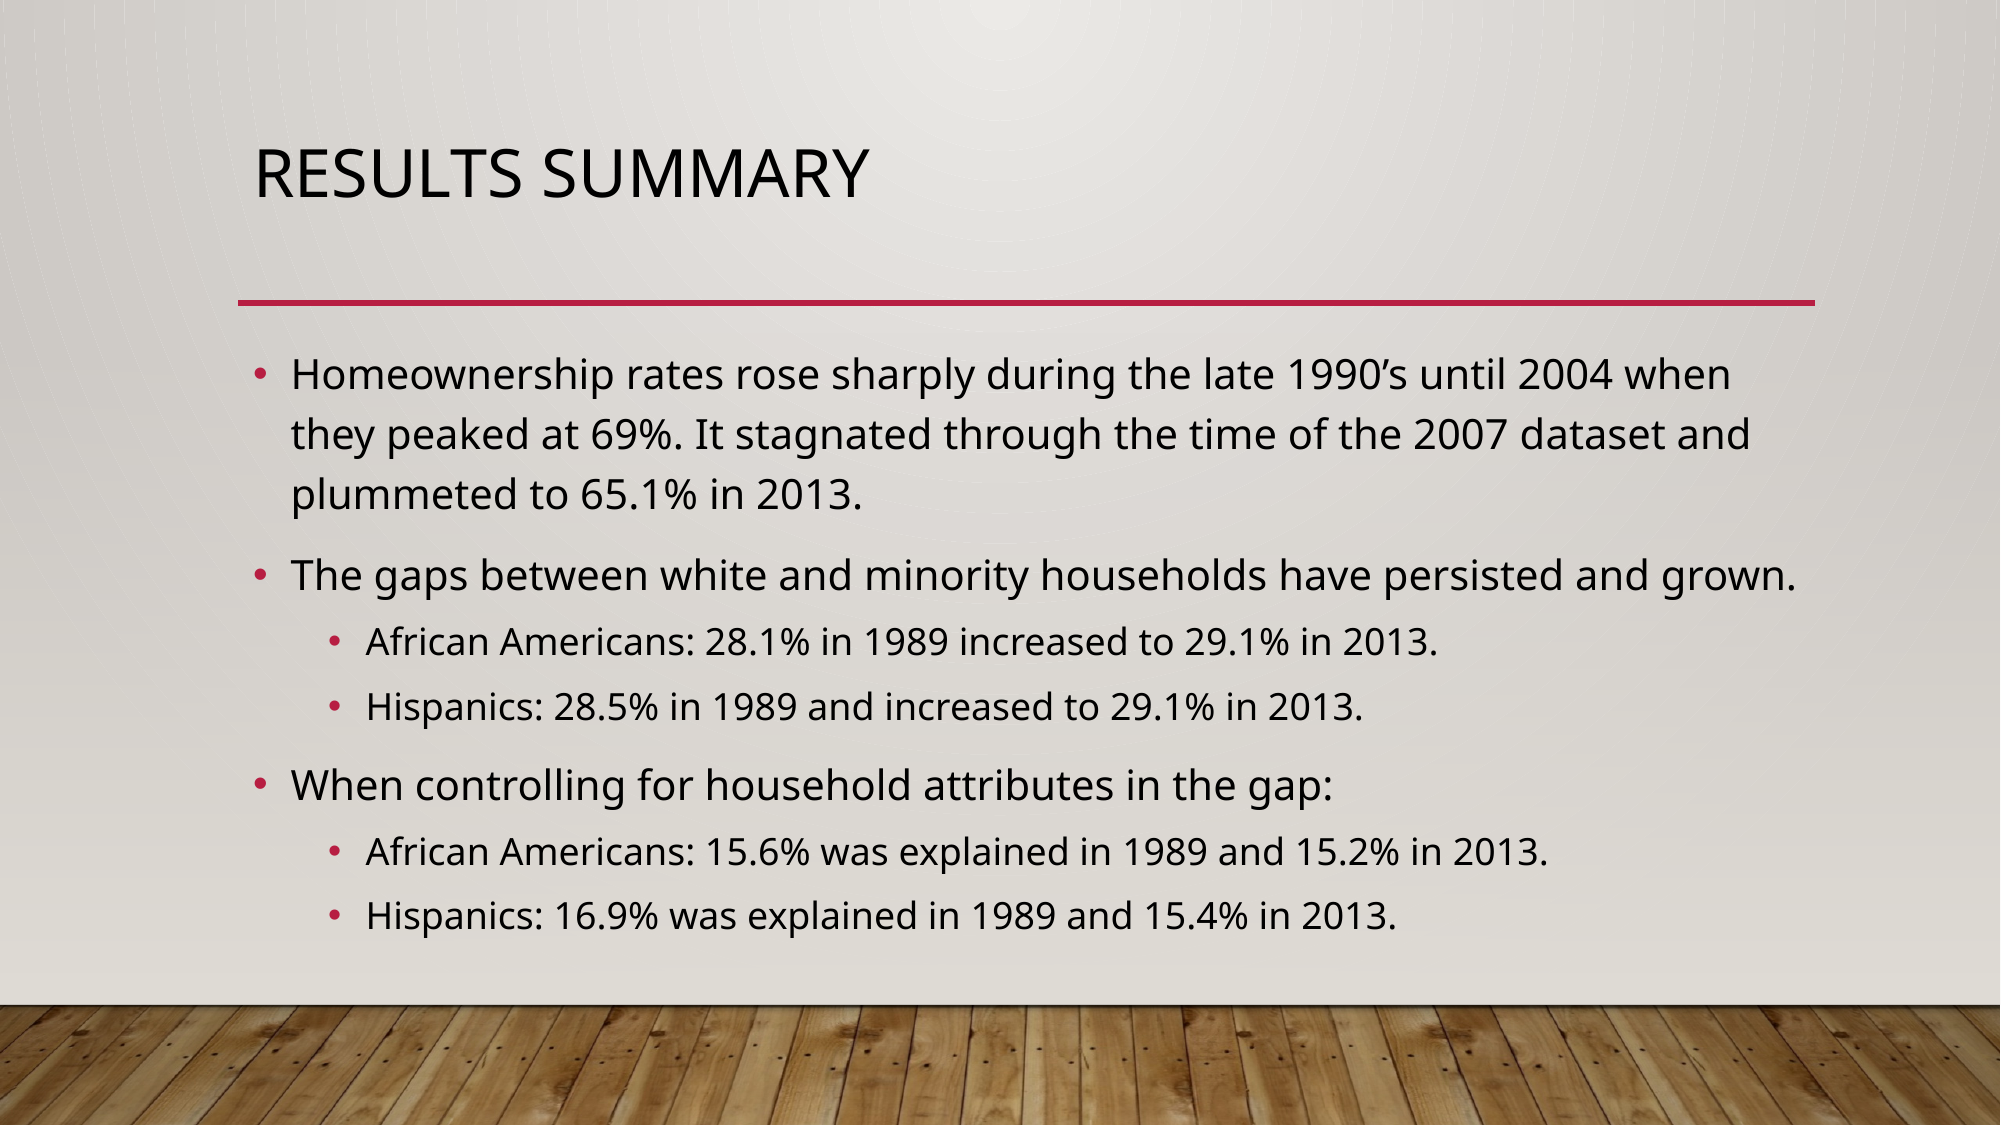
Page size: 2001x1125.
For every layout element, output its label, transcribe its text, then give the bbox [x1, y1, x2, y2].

picture [0, 1005, 2000, 1125]
list Homeownership rates rose sharply during the late 1990’s until 2004 when they peaked at 69%. It stagnated through the time of the 2007 dataset and plummeted to 65.1% in 2013. The gaps between white and minority households have persisted and grown. African Americans: 28.1% in 1989 increased to 29.1% in 2013. Hispanics: 28.5% in 1989 and increased to 29.1% in 2013. When controlling for household attributes in the gap: African Americans: 15.6% was explained in 1989 and 15.2% in 2013. Hispanics: 16.9% was explained in 1989 and 15.4% in 2013. [238, 330, 1814, 897]
title Results summary [238, 131, 1814, 305]
